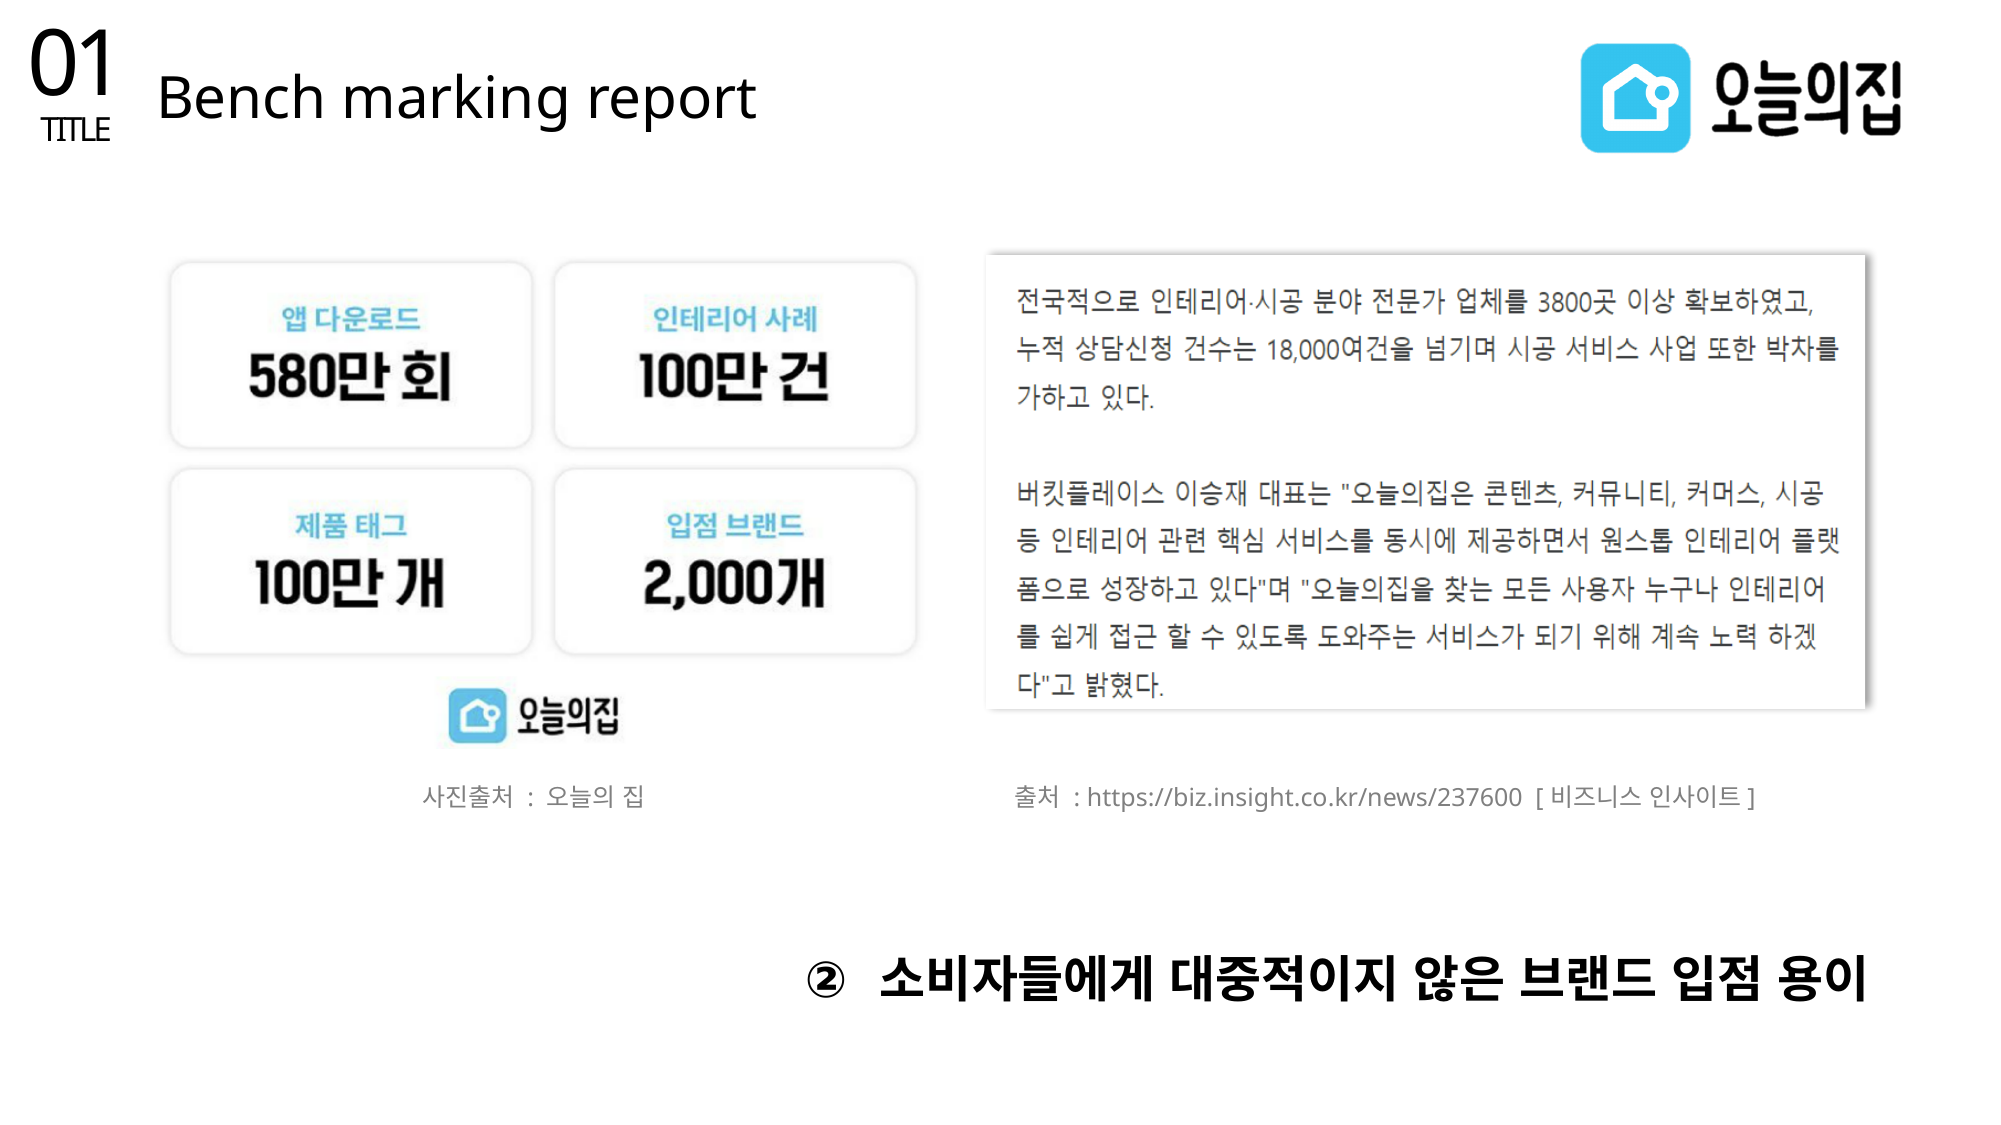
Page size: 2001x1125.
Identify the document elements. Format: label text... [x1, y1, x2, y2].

picture [985, 255, 1866, 709]
text_box Bench marking report [323, 52, 791, 138]
picture [1572, 40, 1916, 158]
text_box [0, 0, 323, 226]
text_box 소비자들에게 대중적이지 않은 브랜드 입점 용이 [790, 939, 1972, 1015]
text_box 출처 : https://biz.insight.co.kr/news/237600 [비즈니스 인사이트] [999, 773, 1866, 819]
picture [96, 208, 976, 749]
text_box 사진출처 : 오늘의 집 [407, 773, 734, 819]
